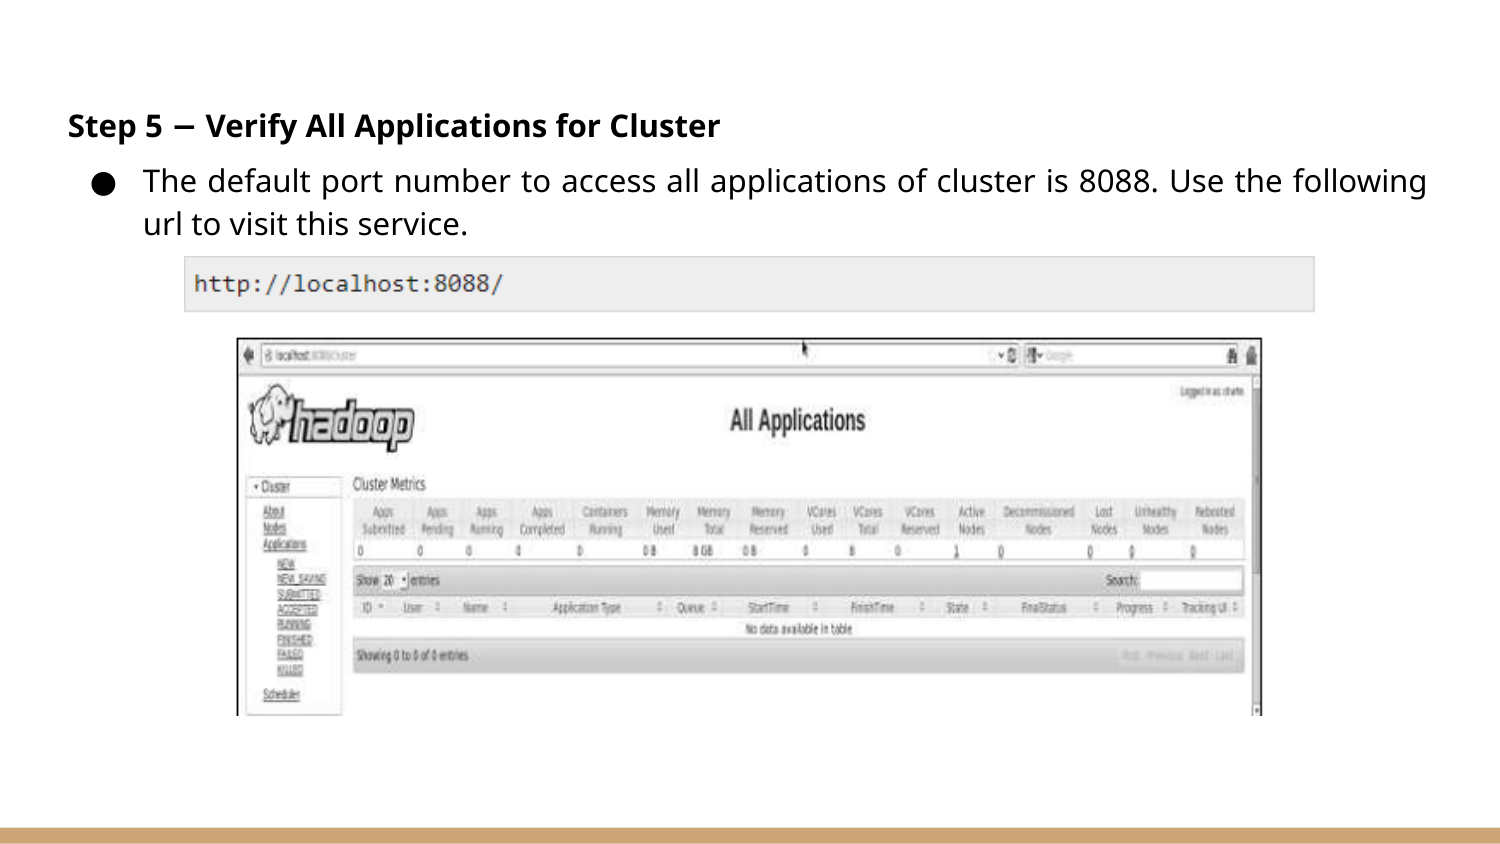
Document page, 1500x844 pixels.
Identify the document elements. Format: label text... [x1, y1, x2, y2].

list Step 5 − Verify All Applications for Cluster The default port number to access all applications of cluster is 8088. Use the following url to visit this service. [52, 85, 1449, 752]
picture [184, 256, 1317, 716]
